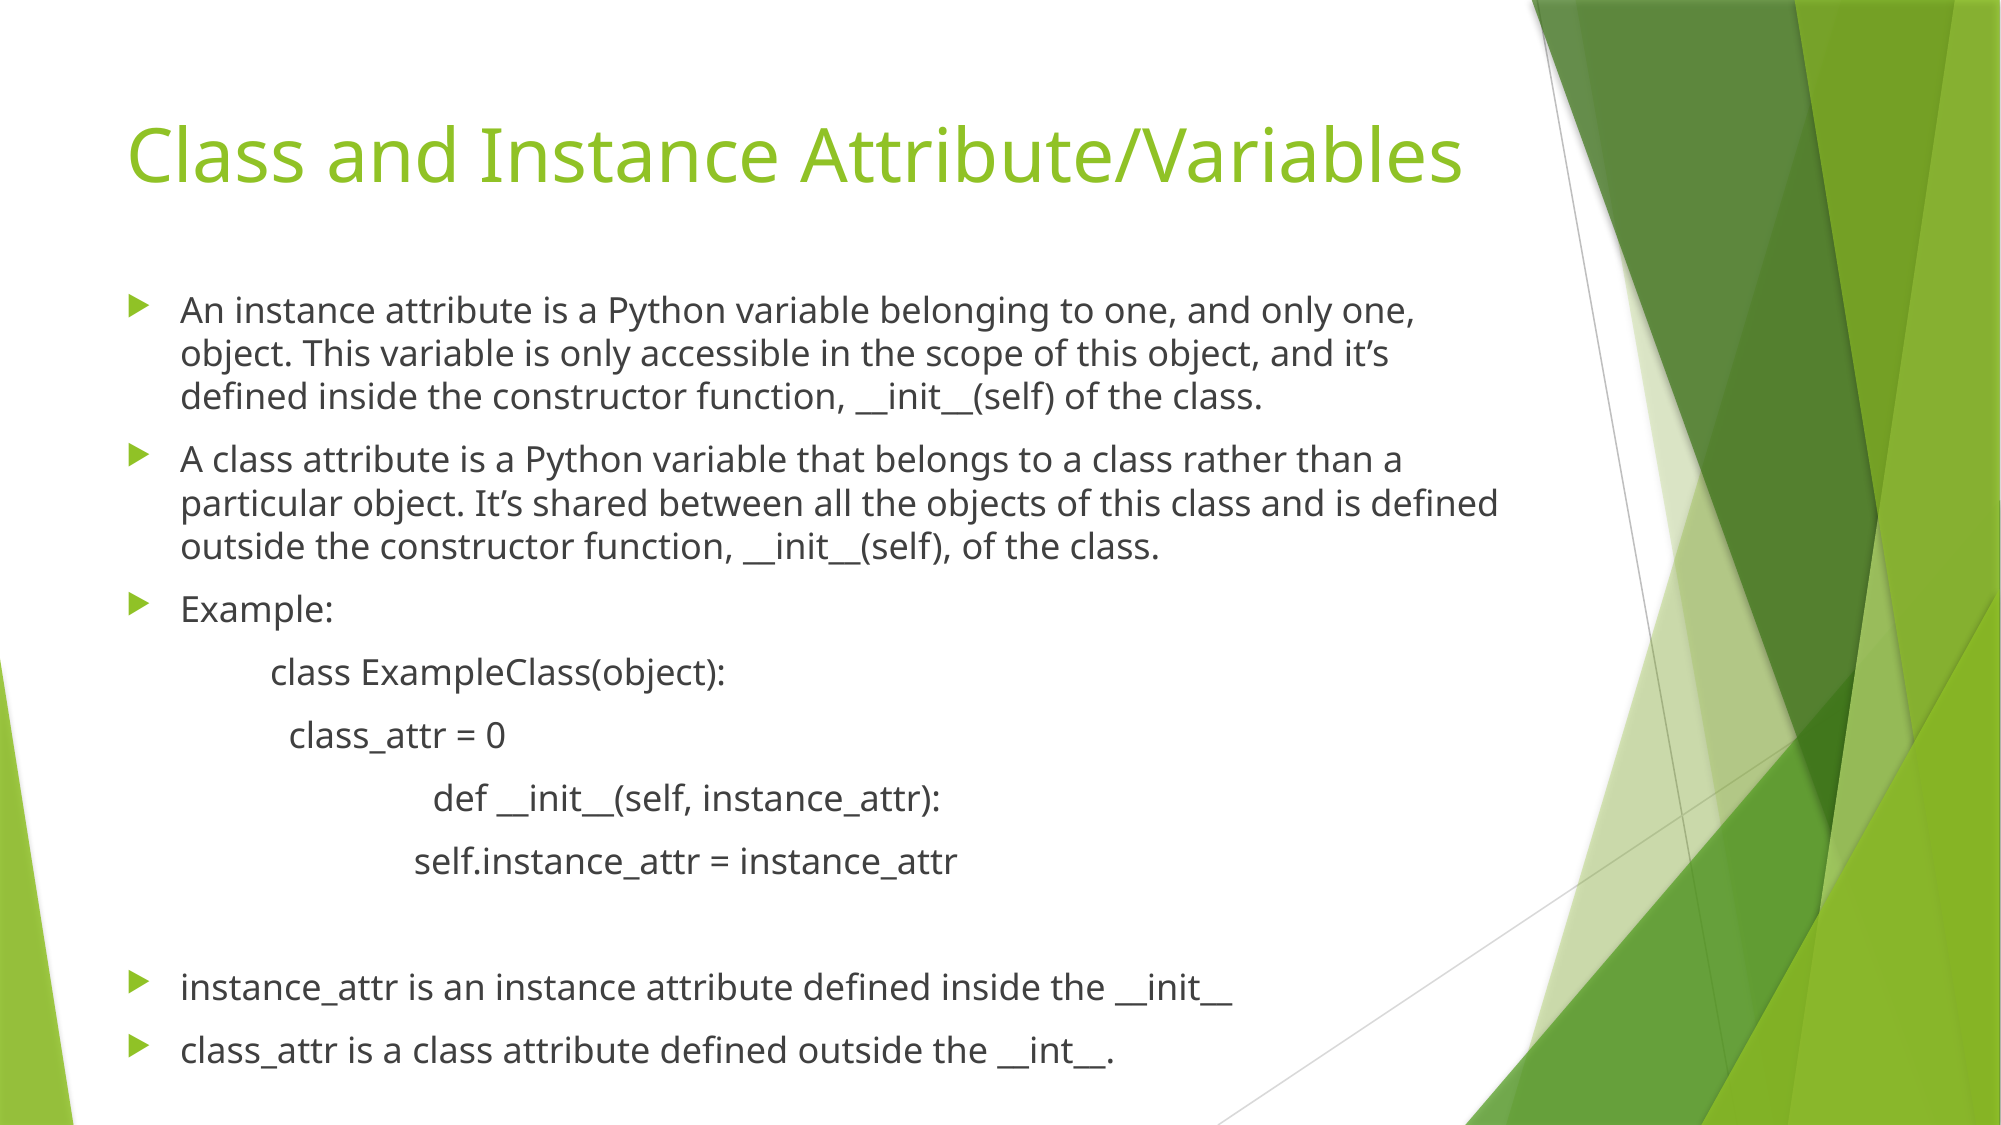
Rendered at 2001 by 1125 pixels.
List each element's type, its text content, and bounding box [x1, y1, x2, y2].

title Class and Instance Attribute/Variables [111, 99, 1628, 317]
list An instance attribute is a Python variable belonging to one, and only one, object. This variable is only accessible in the scope of this object, and it’s defined inside the constructor function, __init__(self) of the class. A class attribute is a Python variable that belongs to a class rather than a particular object. It’s shared between all the objects of this class and is defined outside the constructor function, __init__(self), of the class. Example: class ExampleClass(object): class_attr = 0 def __init__(self, instance_attr): self.instance_attr = instance_attr instance_attr is an instance attribute defined inside the __init__ class_attr is a class attribute defined outside the __int__. [111, 280, 1522, 1084]
